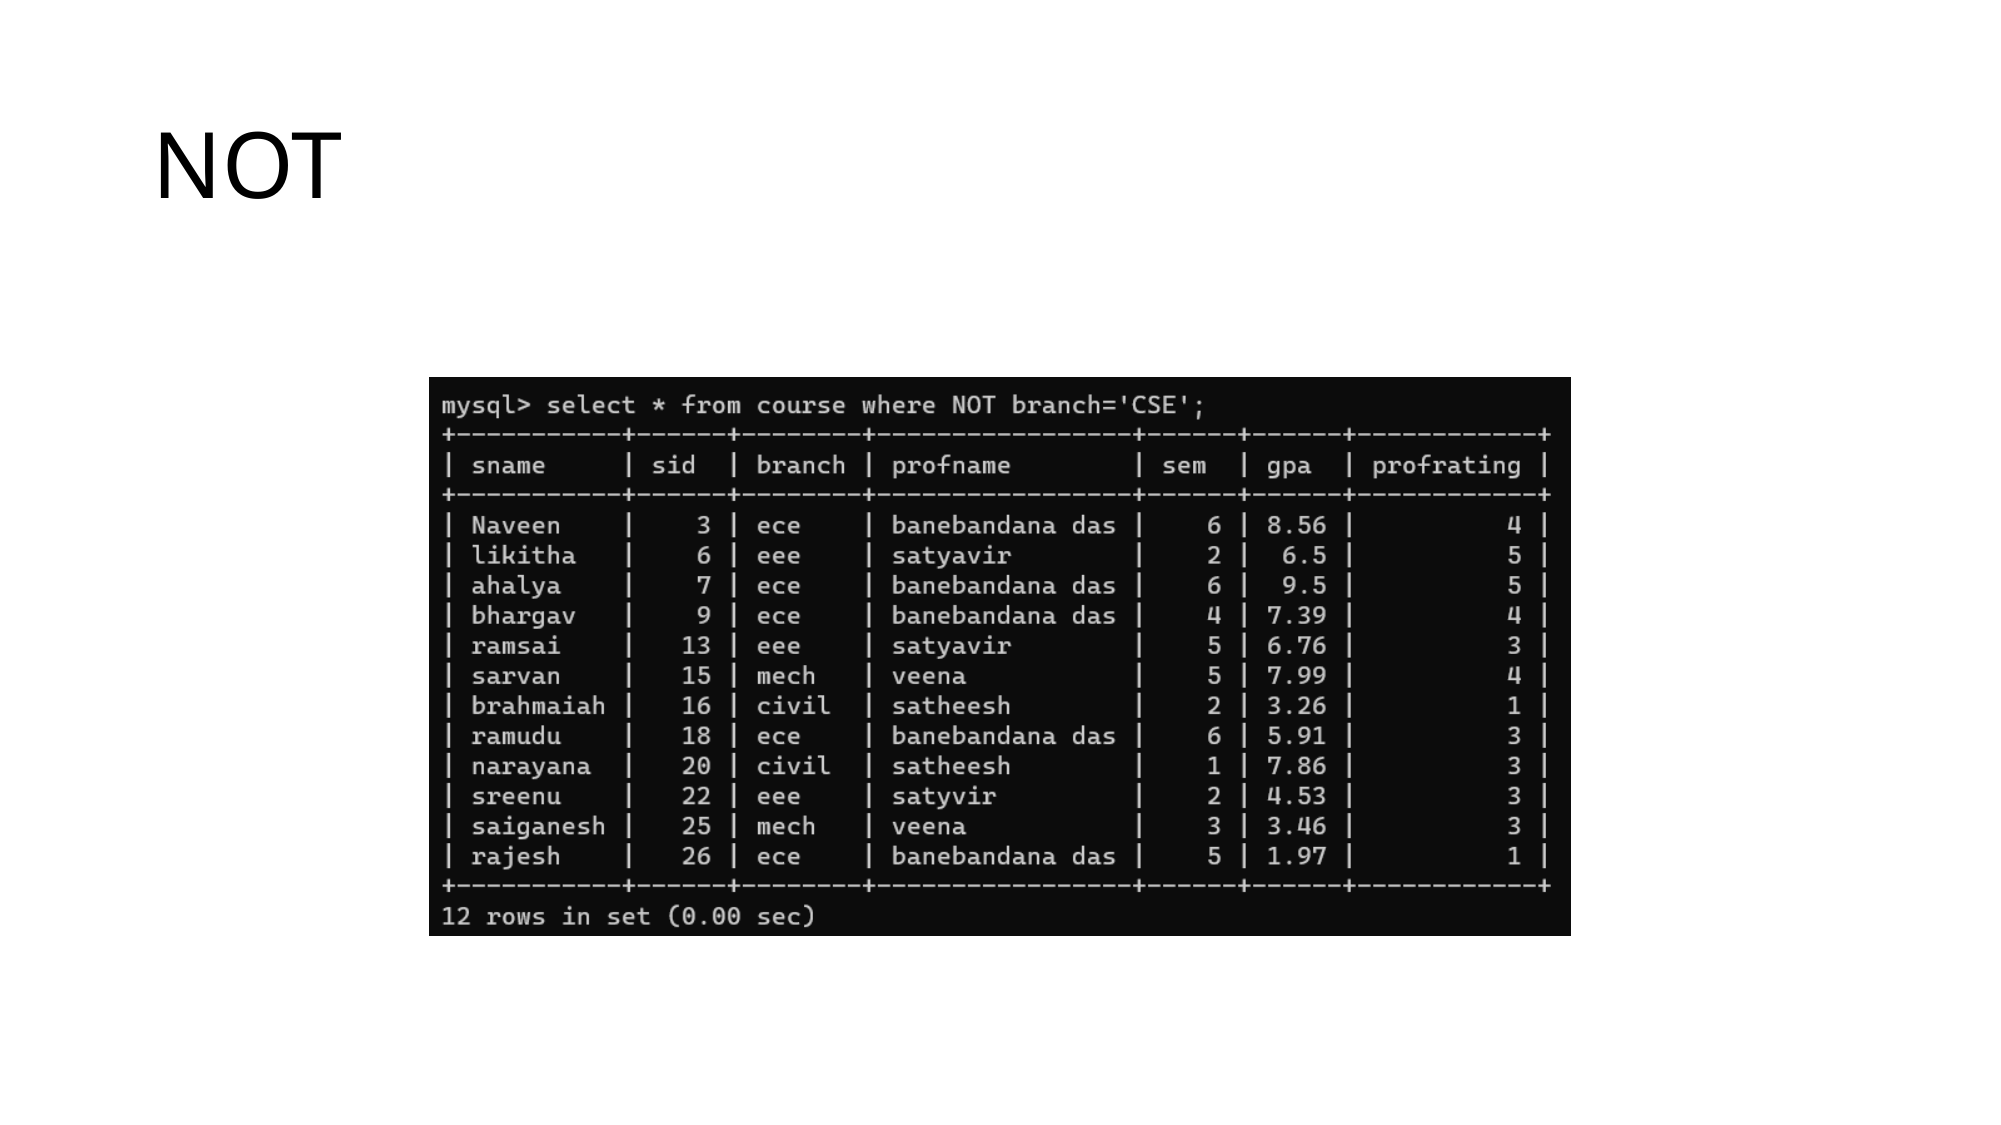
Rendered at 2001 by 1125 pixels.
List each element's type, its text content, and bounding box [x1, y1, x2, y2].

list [429, 377, 1571, 936]
title NOT [137, 59, 1863, 278]
